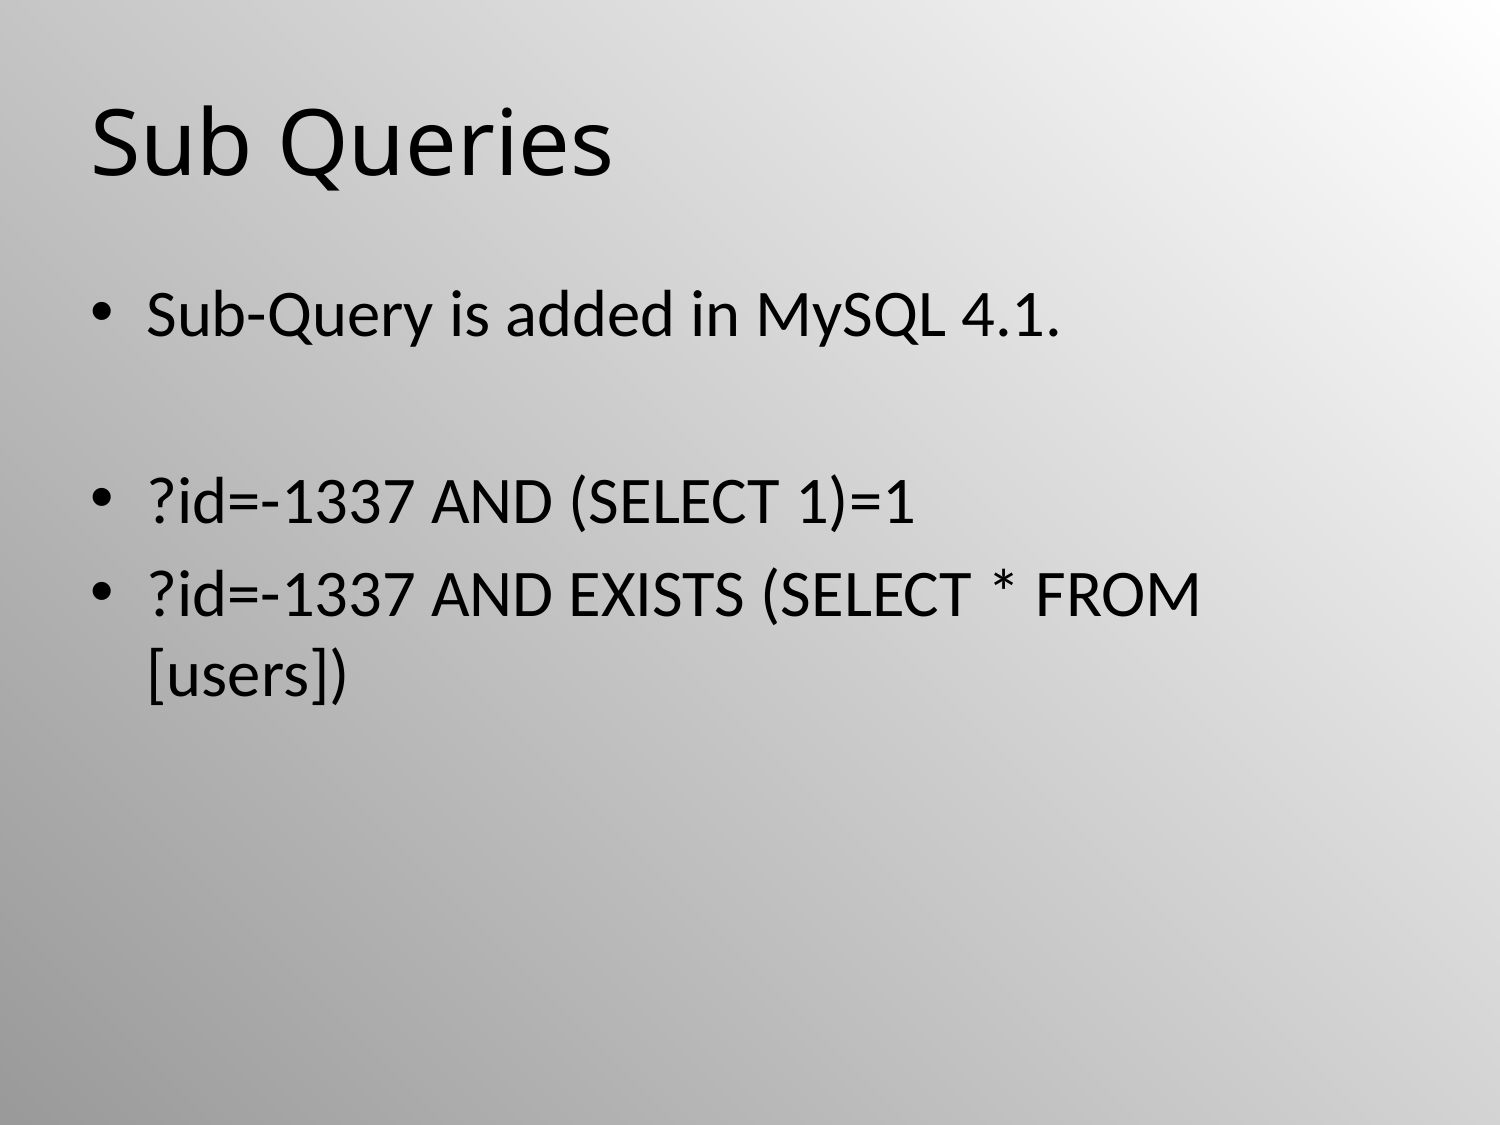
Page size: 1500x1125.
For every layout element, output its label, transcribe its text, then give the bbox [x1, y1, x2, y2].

list Sub-Query is added in MySQL 4.1. ?id=-1337 AND (SELECT 1)=1 ?id=-1337 AND EXISTS (SELECT * FROM [users]) [75, 262, 1425, 1005]
title Sub Queries [75, 45, 1425, 233]
